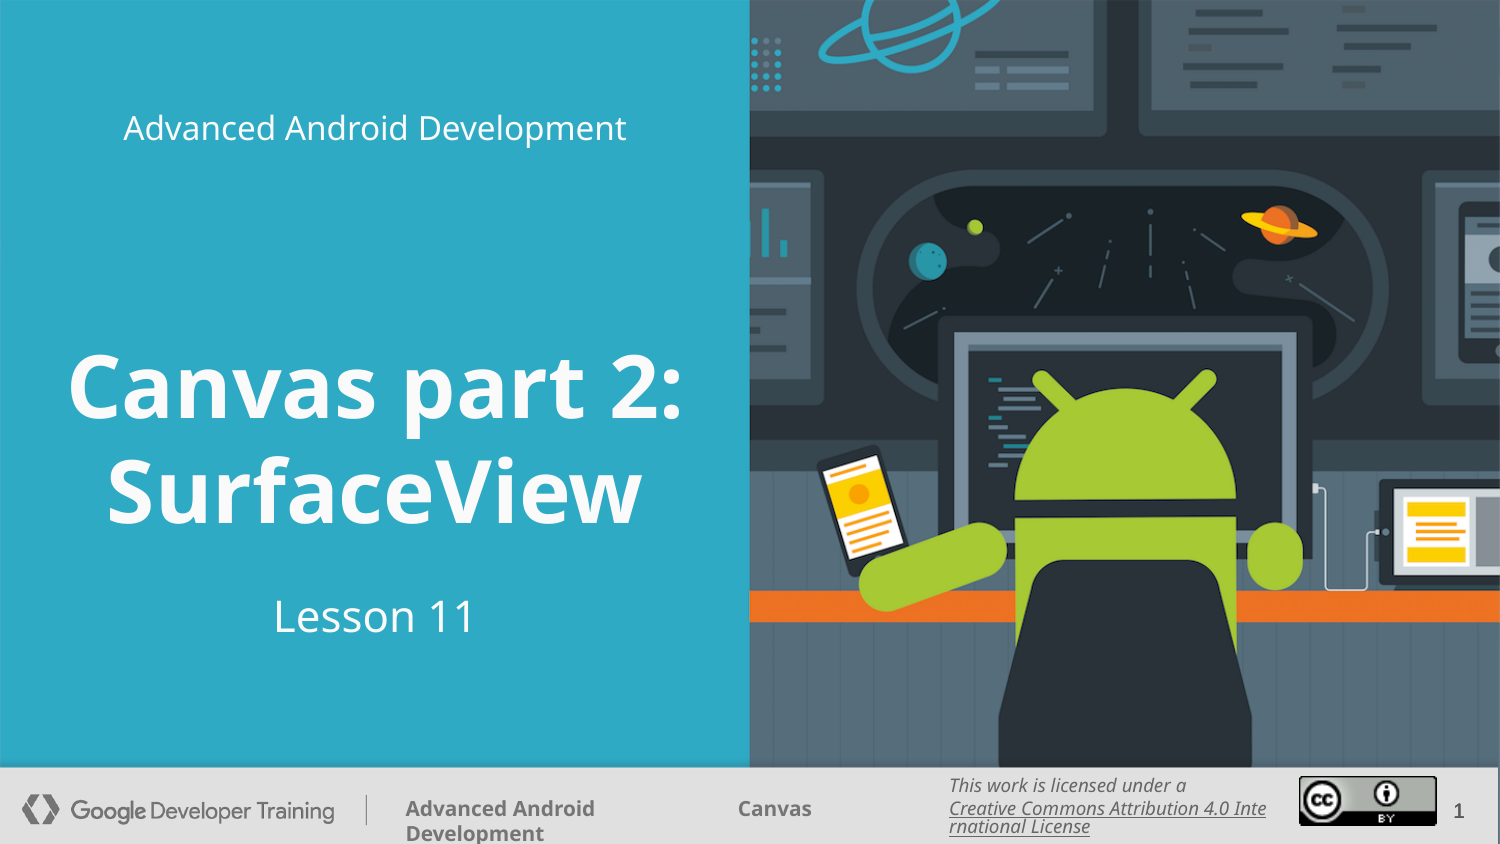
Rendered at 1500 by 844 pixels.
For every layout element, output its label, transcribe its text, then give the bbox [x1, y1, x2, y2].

picture [0, 0, 1500, 844]
title Canvas part 2: SurfaceView [43, 316, 708, 560]
slide_number ‹#› [1389, 777, 1480, 842]
subtitle Lesson 11 [43, 573, 708, 777]
subtitle Advanced Android Development [43, 92, 708, 179]
